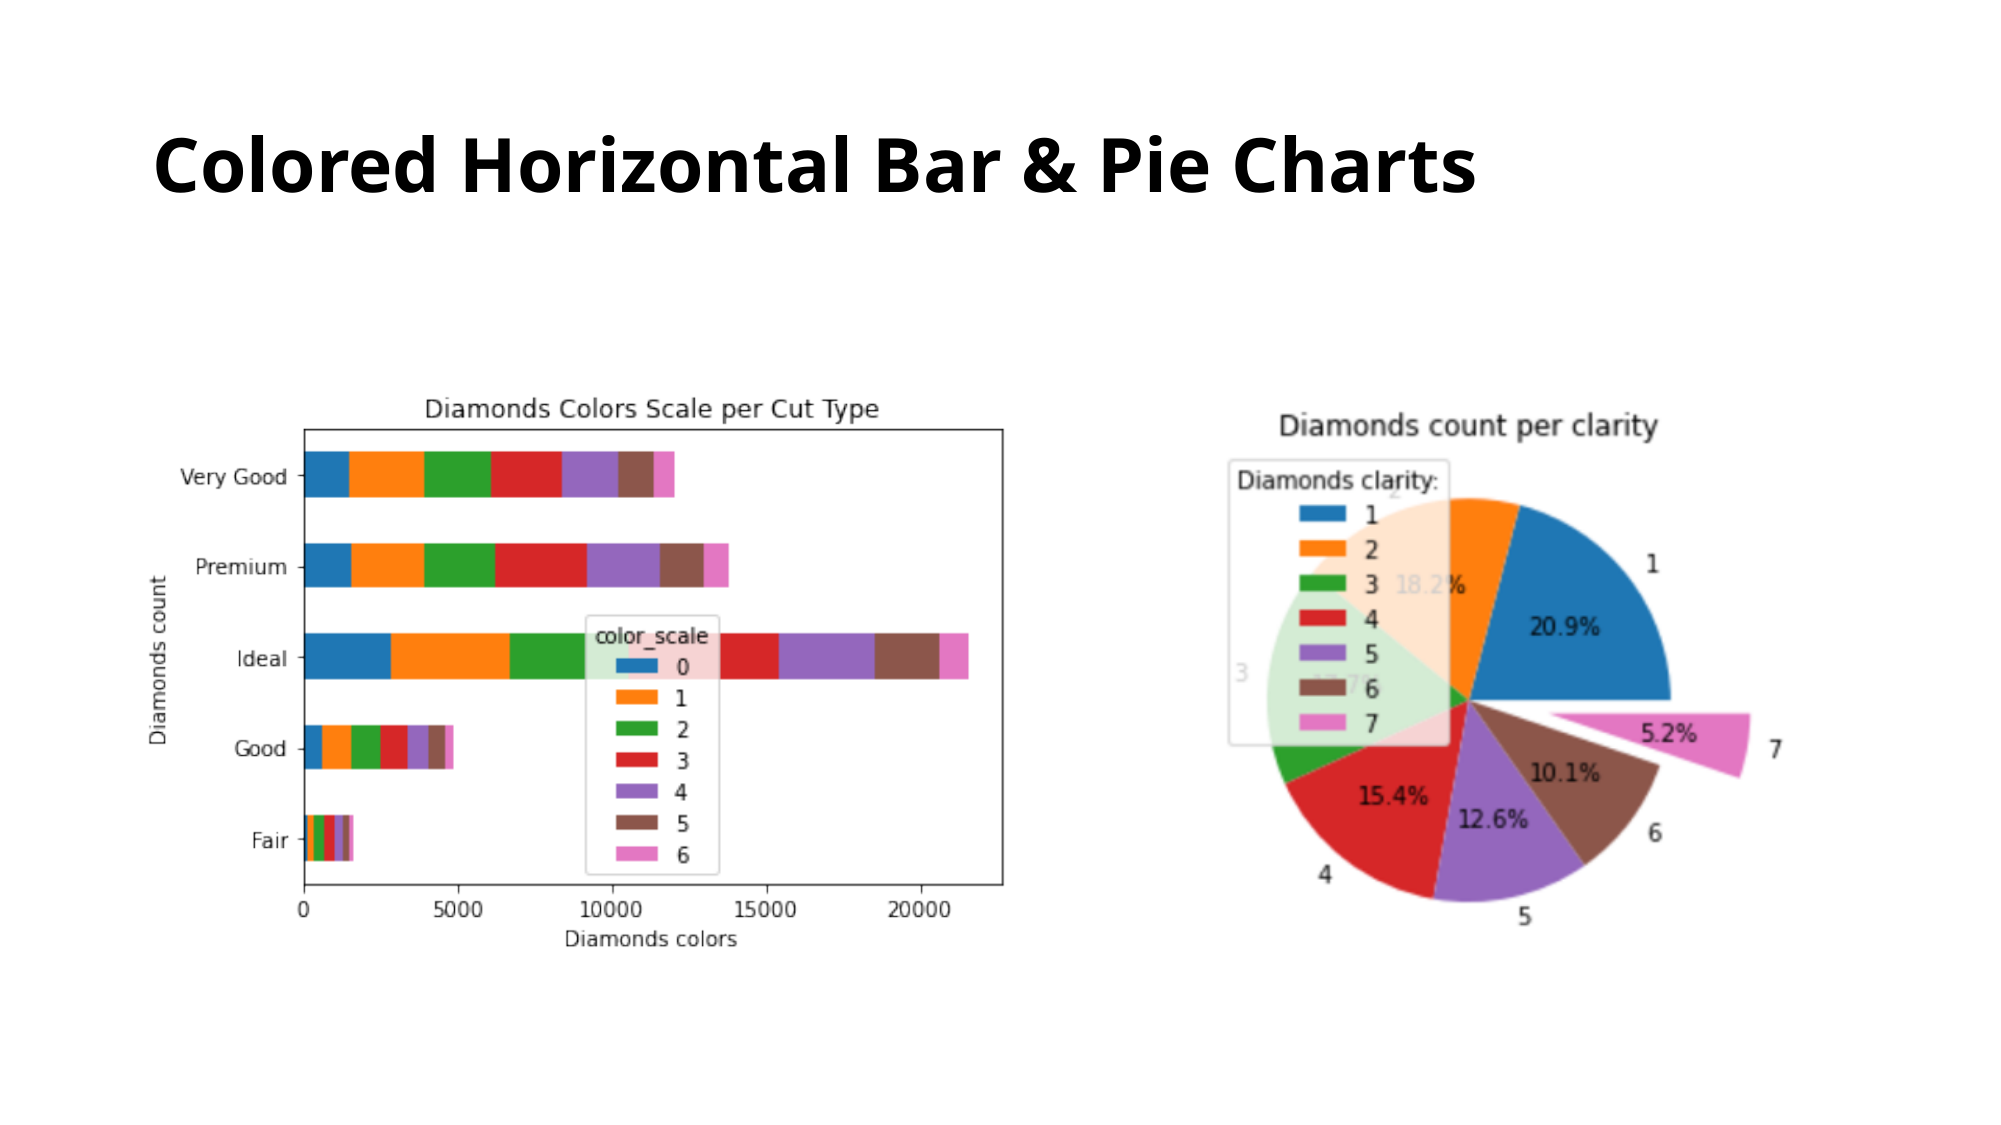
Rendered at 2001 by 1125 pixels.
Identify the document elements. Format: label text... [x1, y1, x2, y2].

picture [1185, 406, 1788, 941]
picture [137, 383, 1015, 964]
title Colored Horizontal Bar & Pie Charts [137, 59, 1863, 278]
